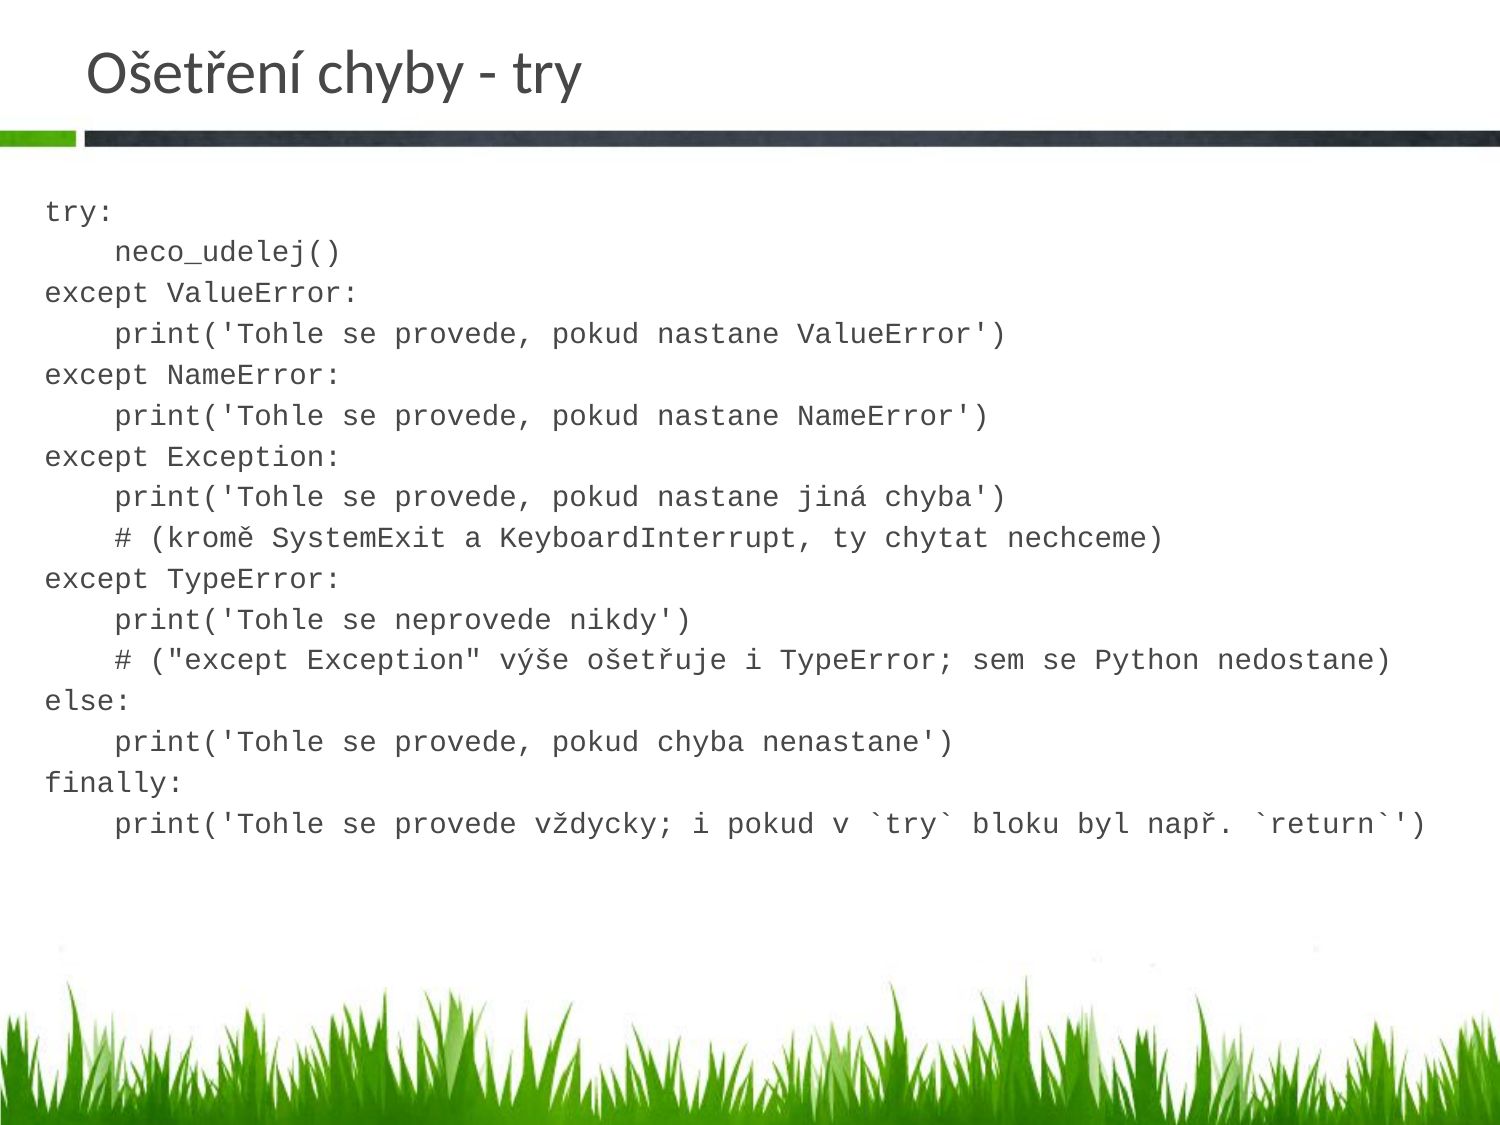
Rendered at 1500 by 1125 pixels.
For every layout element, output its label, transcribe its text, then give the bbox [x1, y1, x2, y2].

picture [0, 0, 1500, 1125]
title Ošetření chyby - try [71, 12, 1450, 125]
list try: neco_udelej() except ValueError: print('Tohle se provede, pokud nastane ValueError') except NameError: print('Tohle se provede, pokud nastane NameError') except Exception: print('Tohle se provede, pokud nastane jiná chyba') # (kromě SystemExit a KeyboardInterrupt, ty chytat nechceme) except TypeError: print('Tohle se neprovede nikdy') # ("except Exception" výše ošetřuje i TypeError; sem se Python nedostane) else: print('Tohle se provede, pokud chyba nenastane') finally: print('Tohle se provede vždycky; i pokud v `try` bloku byl např. `return`') [29, 184, 1483, 1000]
